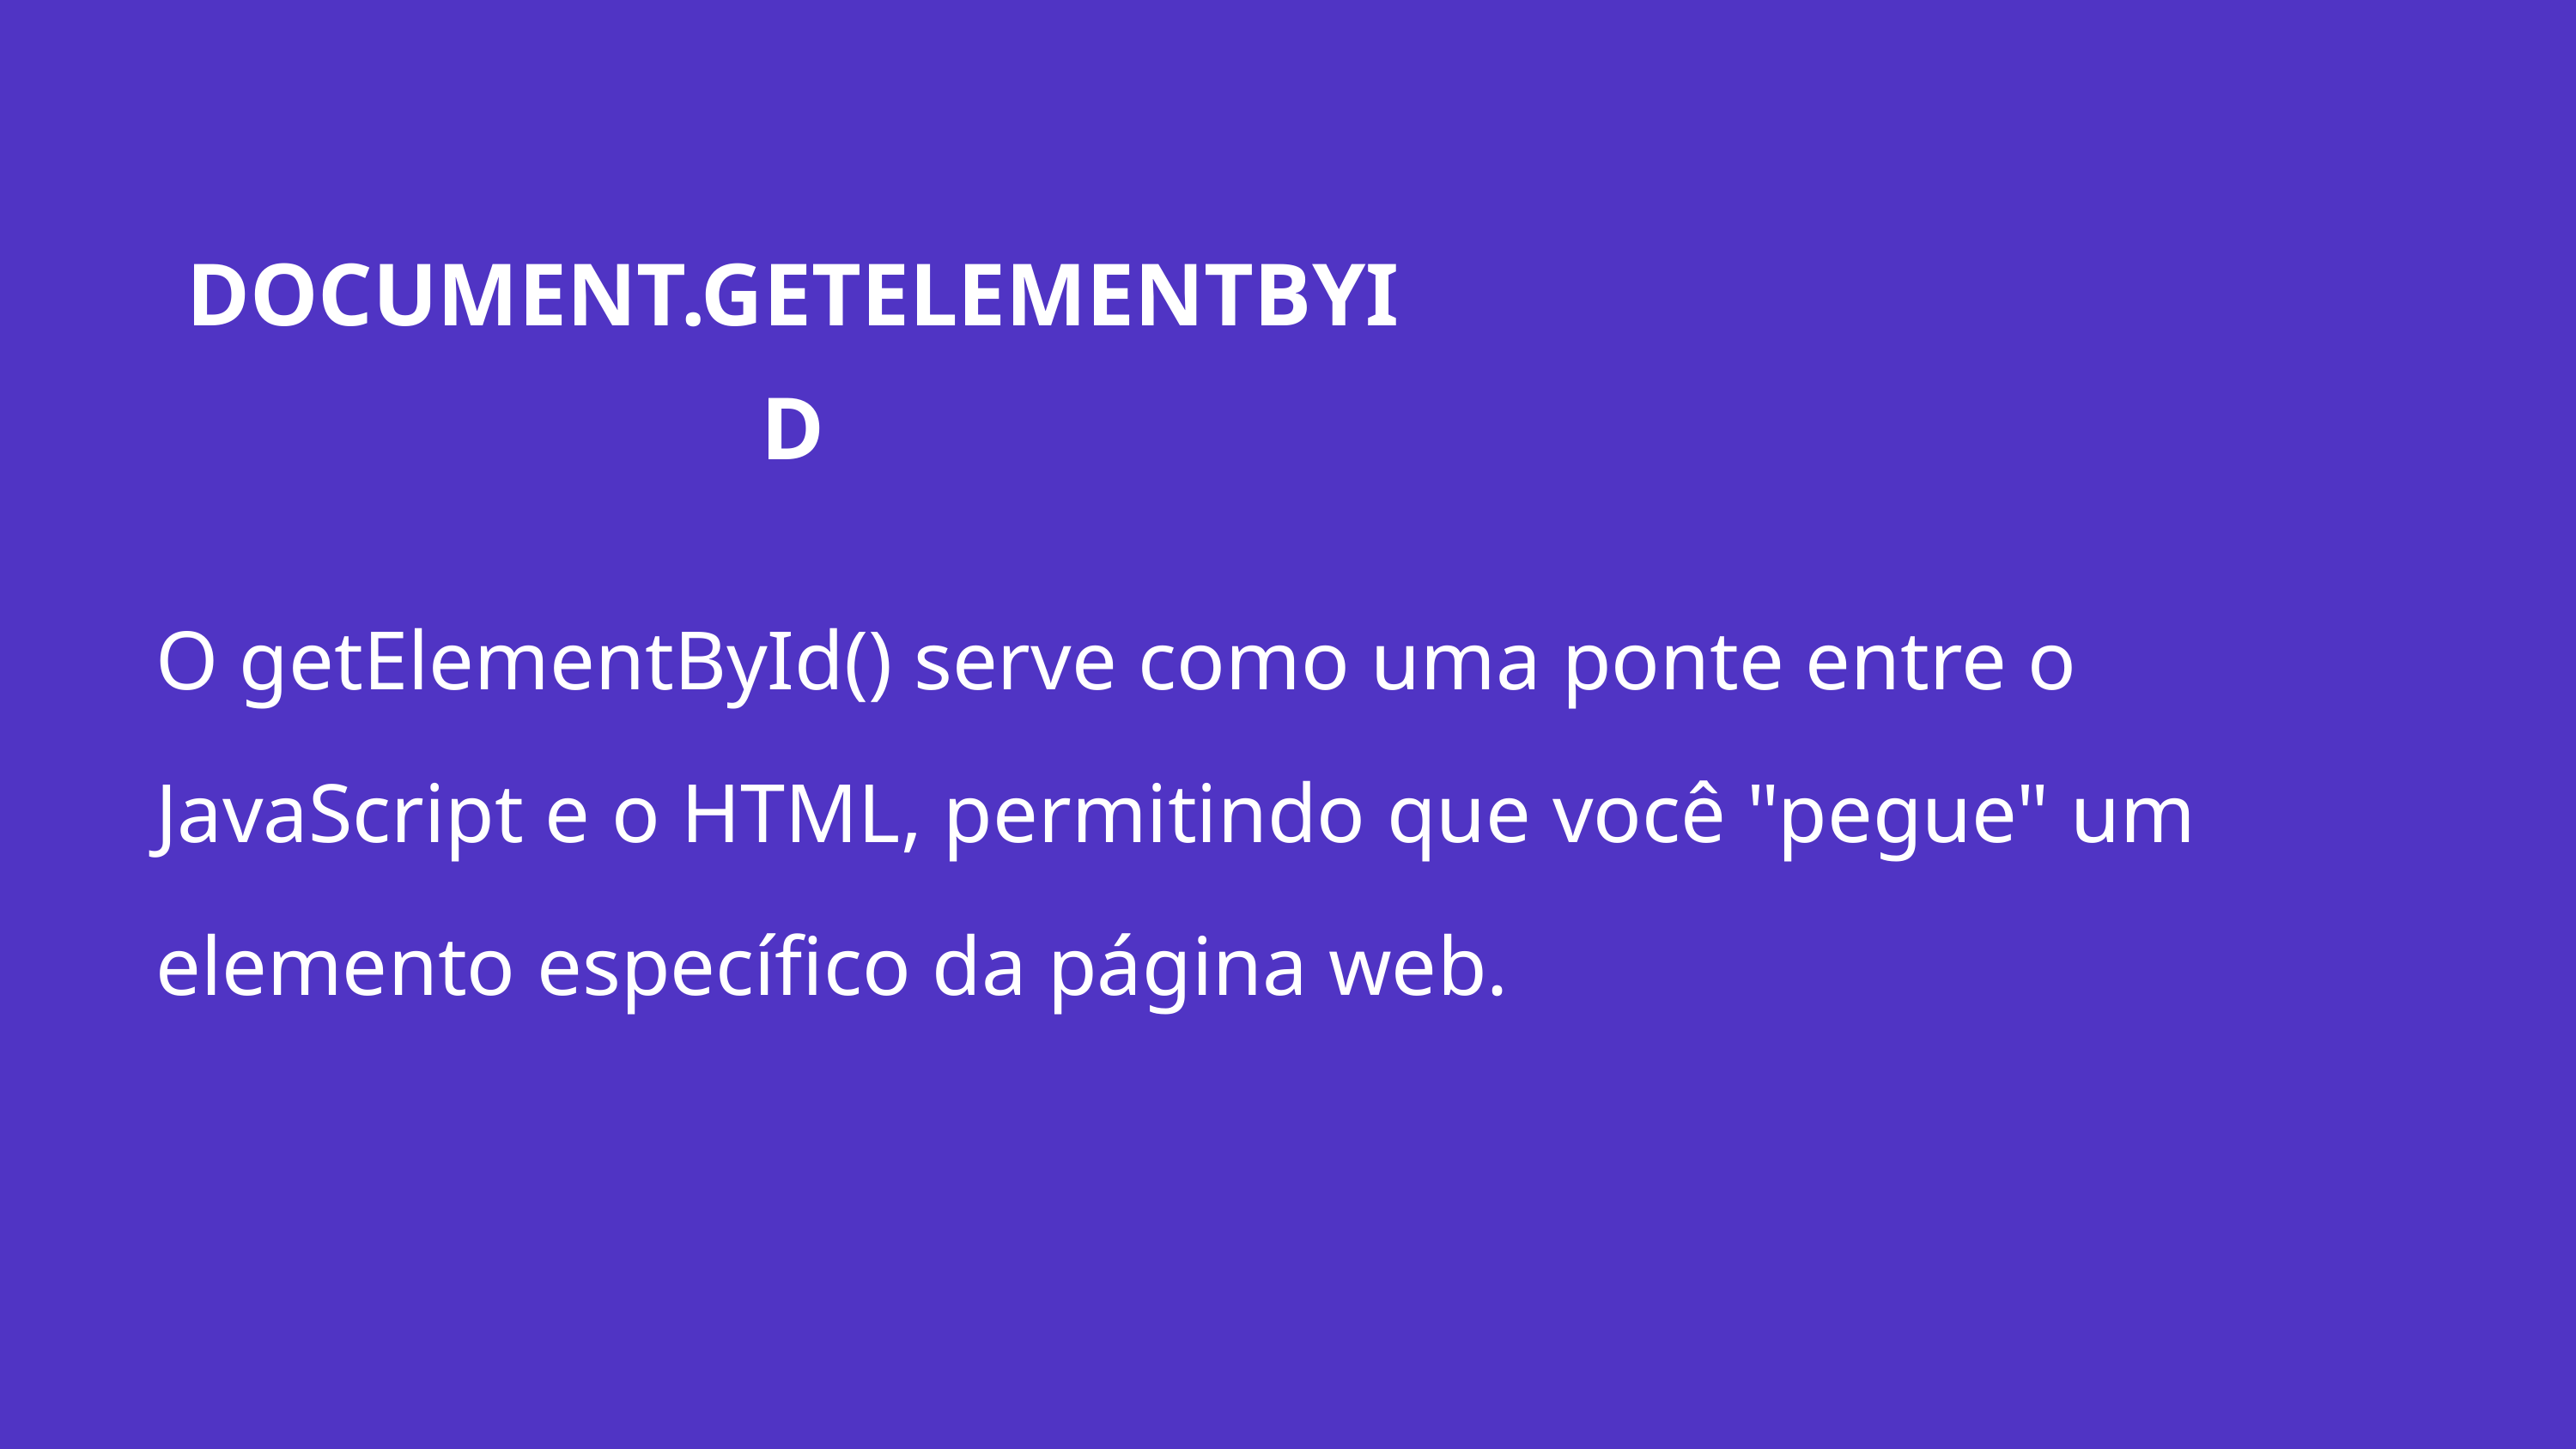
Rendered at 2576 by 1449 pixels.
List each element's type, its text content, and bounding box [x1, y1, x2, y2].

text_box DOCUMENT.GETELEMENTBYID [155, 209, 1431, 477]
text_box O getElementById() serve como uma ponte entre o JavaScript e o HTML, permitindo que você "pegue" um elemento específico da página web. [155, 552, 2421, 1011]
